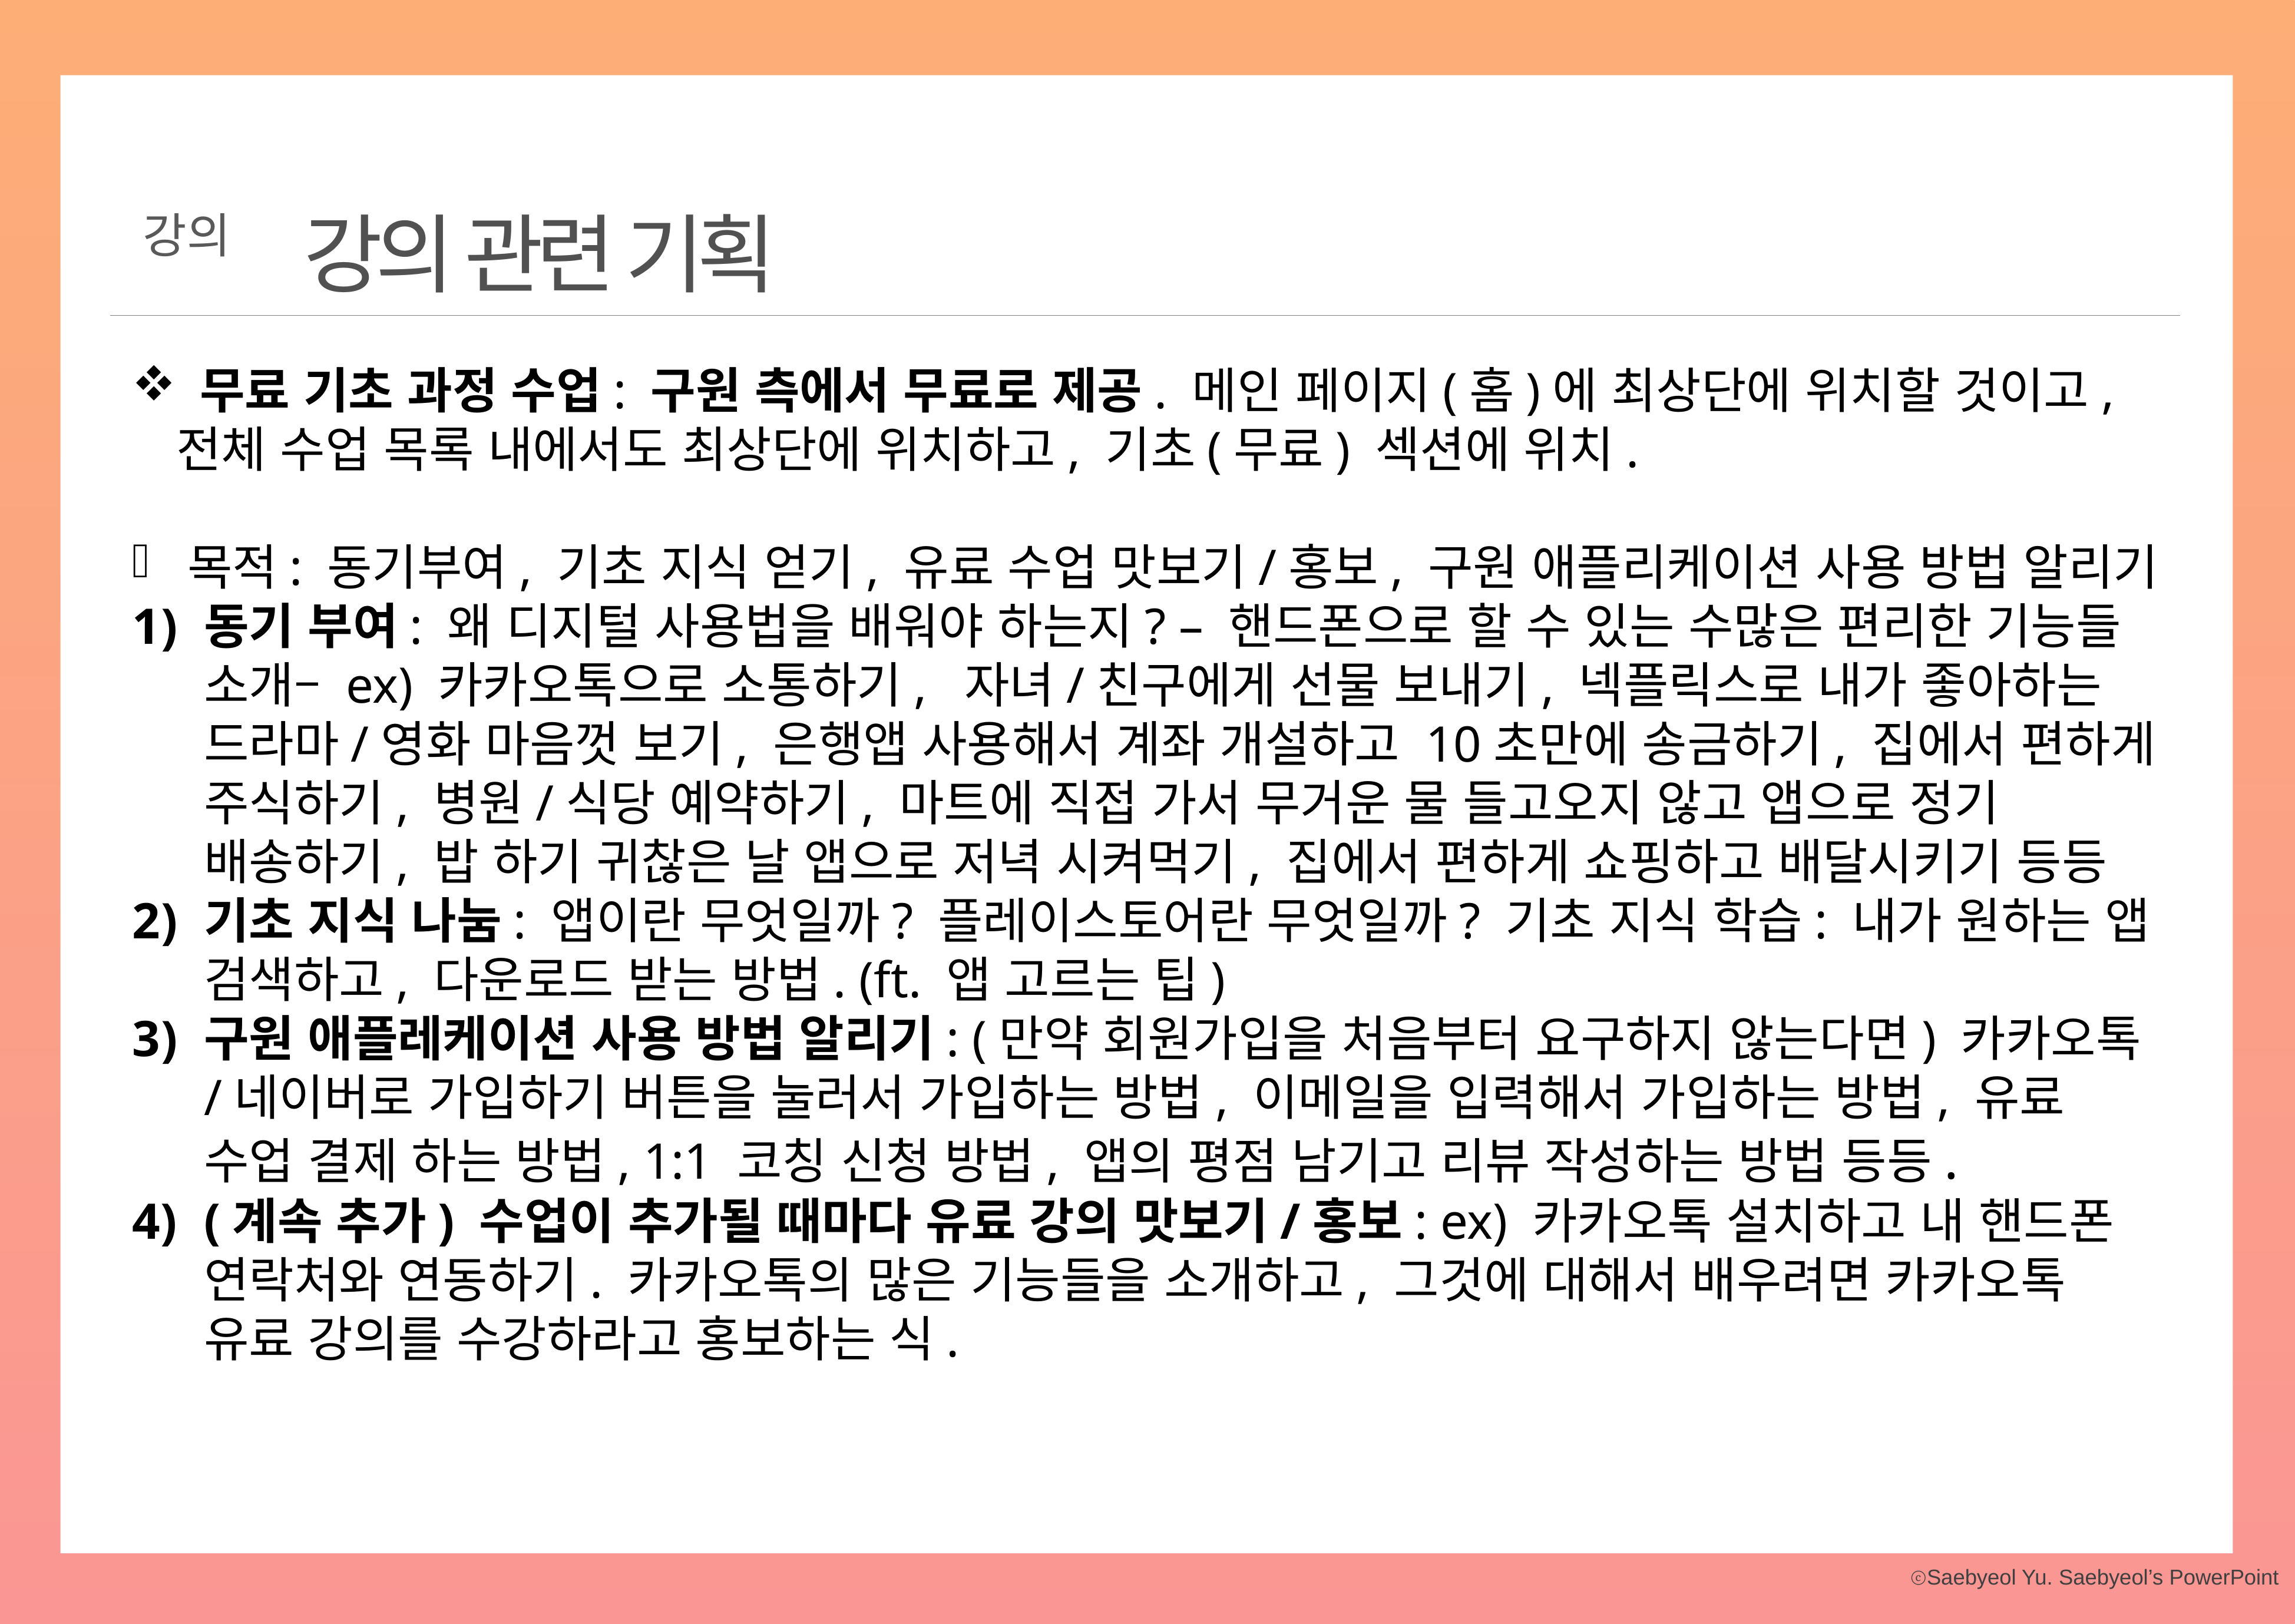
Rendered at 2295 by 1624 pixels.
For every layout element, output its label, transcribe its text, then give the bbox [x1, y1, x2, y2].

text_box 무료 기초 과정 수업: 구원 측에서 무료로 제공. 메인 페이지(홈)에 최상단에 위치할 것이고, 전체 수업 목록 내에서도 최상단에 위치하고, 기초(무료) 섹션에 위치. 목적: 동기부여, 기초 지식 얻기, 유료 수업 맛보기/홍보, 구원 애플리케이션 사용 방법 알리기 동기 부여: 왜 디지털 사용법을 배워야 하는지? – 핸드폰으로 할 수 있는 수많은 편리한 기능들 소개– ex) 카카오톡으로 소통하기, 자녀/친구에게 선물 보내기, 넥플릭스로 내가 좋아하는 드라마/영화 마음껏 보기, 은행앱 사용해서 계좌 개설하고 10초만에 송금하기, 집에서 편하게 주식하기, 병원/식당 예약하기, 마트에 직접 가서 무거운 물 들고오지 않고 앱으로 정기 배송하기, 밥 하기 귀찮은 날 앱으로 저녁 시켜먹기, 집에서 편하게 쇼핑하고 배달시키기 등등 기초 지식 나눔: 앱이란 무엇일까? 플레이스토어란 무엇일까? 기초 지식 학습: 내가 원하는 앱 검색하고, 다운로드 받는 방법. (ft. 앱 고르는 팁) 구원 애플레케이션 사용 방법 알리기: (만약 회원가입을 처음부터 요구하지 않는다면) 카카오톡/네이버로 가입하기 버튼을 눌러서 가입하는 방법, 이메일을 입력해서 가입하는 방법, 유료 수업 결제 하는 방법, 1:1 코칭 신청 방법, 앱의 평점 남기고 리뷰 작성하는 방법 등등. (계속 추가) 수업이 추가될 때마다 유료 강의 맛보기/홍보: ex) 카카오톡 설치하고 내 핸드폰 연락처와 연동하기. 카카오톡의 많은 기능들을 소개하고, 그것에 대해서 배우려면 카카오톡 유료 강의를 수강하라고 홍보하는 식. [123, 355, 2171, 1501]
text_box 강의 [134, 201, 273, 267]
text_box 강의 관련 기획 [295, 195, 785, 307]
